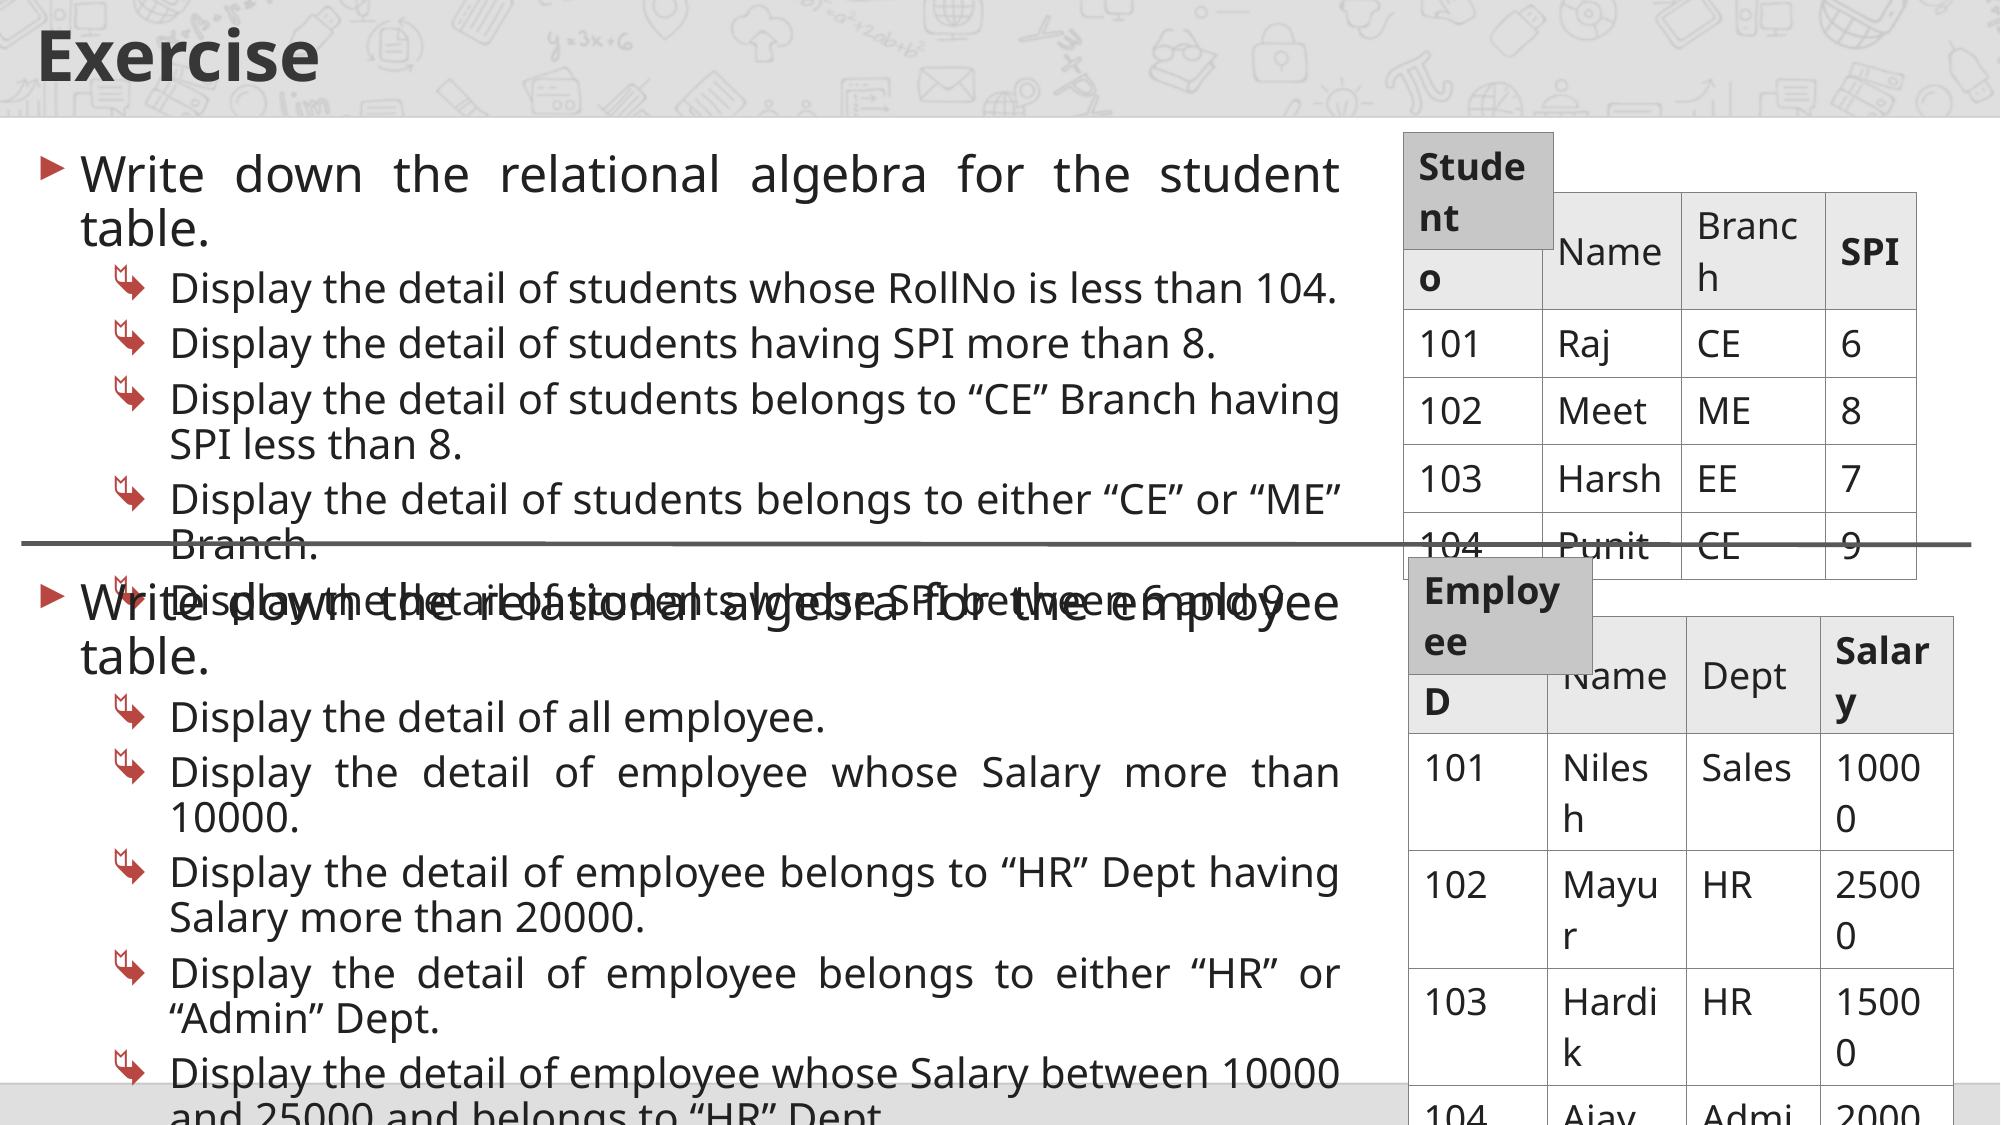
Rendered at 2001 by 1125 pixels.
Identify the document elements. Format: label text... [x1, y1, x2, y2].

table_cell Sales [1687, 734, 1820, 850]
table_cell 9 [1826, 513, 1916, 542]
text_box Write down the relational algebra for the employee table. Display the detail of all employee. Display the detail of employee whose Salary more than 10000. Display the detail of employee belongs to “HR” Dept having Salary more than 20000. Display the detail of employee belongs to either “HR” or “Admin” Dept. Display the detail of employee whose Salary between 10000 and 25000 and belongs to “HR” Dept. [21, 570, 1357, 1013]
table_cell 10000 [1821, 734, 1953, 850]
table_cell 103 [1409, 969, 1547, 1085]
table_cell 8 [1826, 378, 1916, 444]
table_header Salary [1821, 617, 1953, 733]
table_cell 9 [1826, 548, 1916, 579]
table_cell 20000 [1821, 1086, 1953, 1125]
table_cell 102 [1404, 378, 1542, 444]
table_header SPI [1826, 193, 1916, 309]
table_cell HR [1687, 969, 1820, 1085]
table_header Name [1548, 617, 1686, 733]
table_cell 6 [1826, 310, 1916, 377]
table_header Employee [1409, 558, 1592, 674]
table_cell 7 [1826, 445, 1916, 512]
table_cell Punit [1543, 513, 1681, 542]
table_cell Punit [1543, 547, 1681, 579]
table_cell HR [1687, 851, 1820, 968]
table_cell Admin [1687, 1086, 1820, 1125]
table_cell 104 [1409, 1086, 1547, 1125]
table_cell Harsh [1543, 445, 1681, 512]
table_cell Meet [1543, 378, 1681, 444]
table_header EmpID [1409, 675, 1547, 733]
table_cell ME [1682, 378, 1825, 444]
table_cell 104 [1404, 547, 1542, 579]
table_cell 104 [1404, 513, 1542, 542]
table_cell CE [1682, 513, 1825, 542]
table_cell 25000 [1821, 851, 1953, 968]
table_header Name [1543, 193, 1681, 309]
table_cell Mayur [1548, 851, 1686, 968]
table_cell 101 [1404, 310, 1542, 377]
table_cell EE [1682, 445, 1825, 512]
table_cell CE [1682, 310, 1825, 377]
table_cell Raj [1543, 310, 1681, 377]
table_cell 101 [1409, 734, 1547, 850]
table_header Branch [1682, 193, 1825, 309]
table_header RollNo [1404, 250, 1542, 309]
table_cell 15000 [1821, 969, 1953, 1085]
title Exercise [0, 0, 2000, 117]
table_cell Nilesh [1548, 734, 1686, 850]
table_cell Ajay [1548, 1086, 1686, 1125]
table_cell Hardik [1548, 969, 1686, 1085]
table_header Student [1404, 133, 1553, 249]
table_cell CE [1682, 547, 1825, 579]
table_header Dept [1687, 617, 1820, 733]
list Write down the relational algebra for the student table. Display the detail of students whose RollNo is less than 104. Display the detail of students having SPI more than 8. Display the detail of students belongs to “CE” Branch having SPI less than 8. Display the detail of students belongs to either “CE” or “ME” Branch. Display the detail of students whose SPI between 6 and 9. [21, 141, 1357, 539]
table_cell 102 [1409, 851, 1547, 968]
table_cell 103 [1404, 445, 1542, 512]
